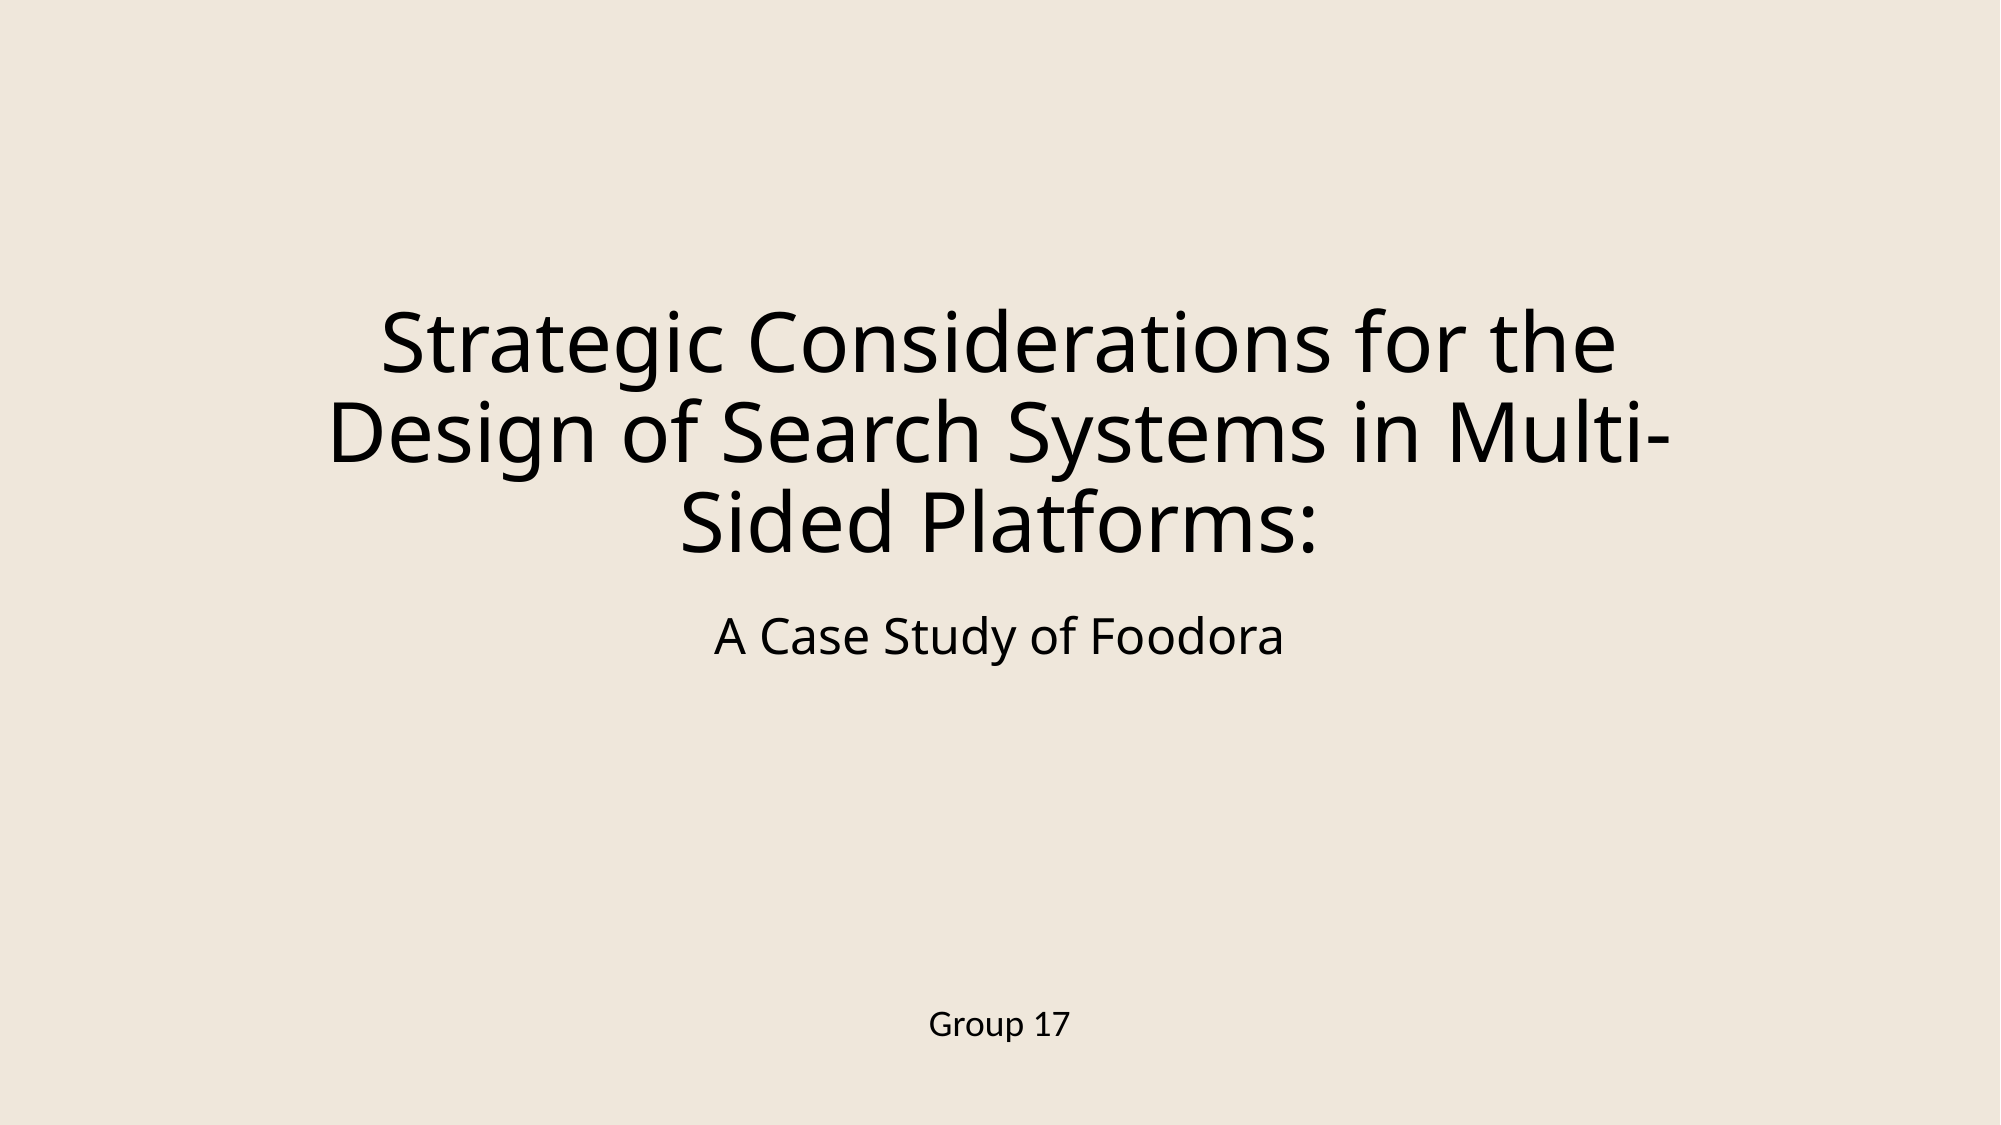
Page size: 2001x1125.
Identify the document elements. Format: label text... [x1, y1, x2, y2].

text_box Group 17 [914, 991, 1086, 1052]
title Strategic Considerations for the Design of Search Systems in Multi-Sided Platforms: A Case Study of Foodora [249, 280, 1750, 673]
